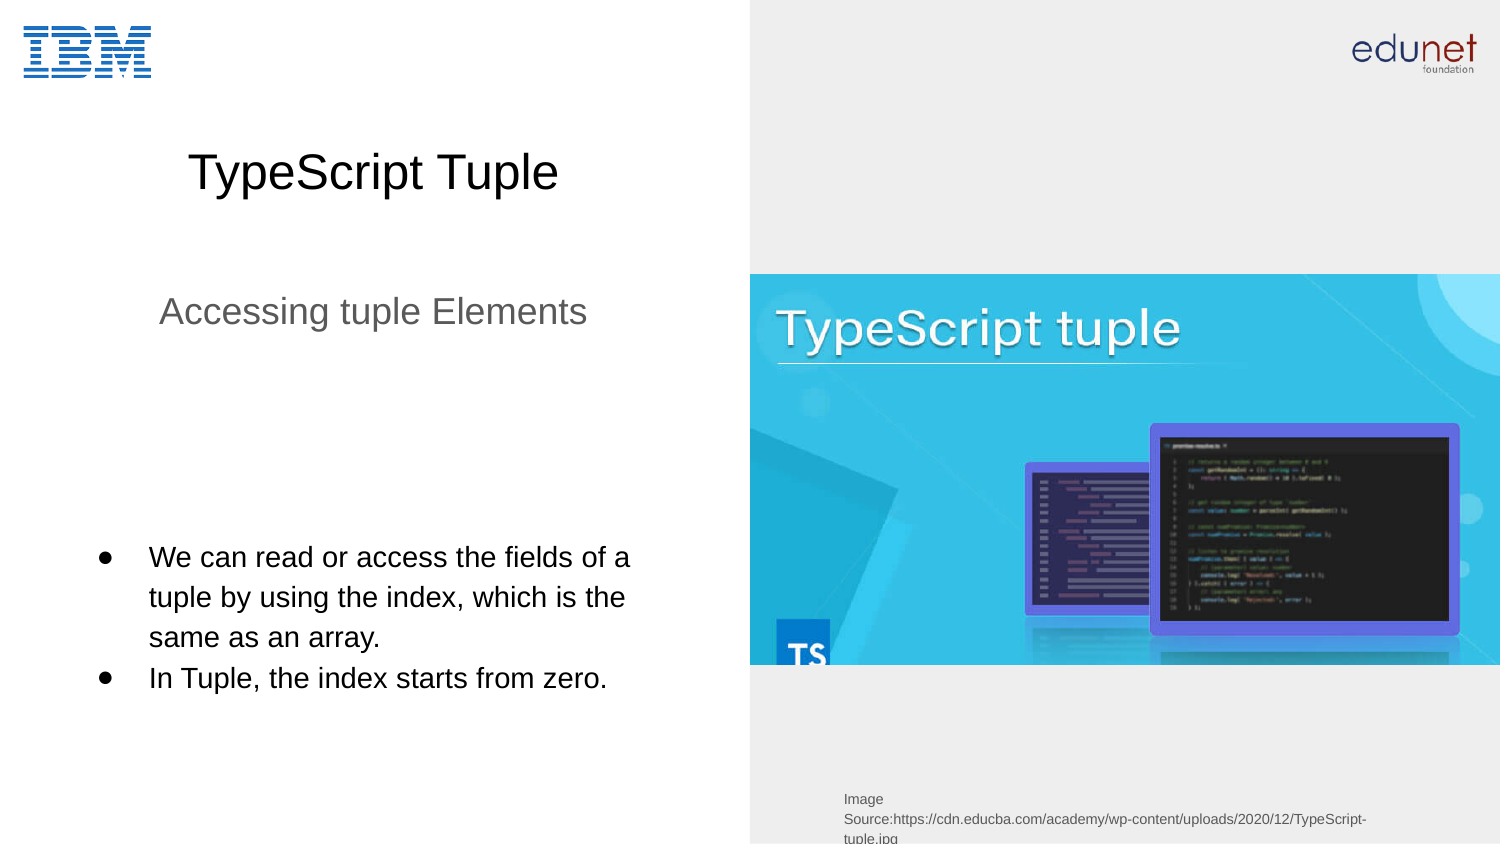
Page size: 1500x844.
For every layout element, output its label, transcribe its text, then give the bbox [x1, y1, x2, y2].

subtitle Accessing tuple Elements [41, 257, 706, 363]
picture [23, 26, 151, 78]
picture [1350, 26, 1480, 78]
list We can read or access the fields of a tuple by using the index, which is the same as an array. In Tuple, the index starts from zero. [58, 469, 689, 758]
picture [749, 274, 1500, 666]
title TypeScript Tuple [41, 117, 706, 223]
list Image Source:https://cdn.educba.com/academy/wp-content/uploads/2020/12/TypeScript-tuple.jpg [828, 772, 1387, 802]
